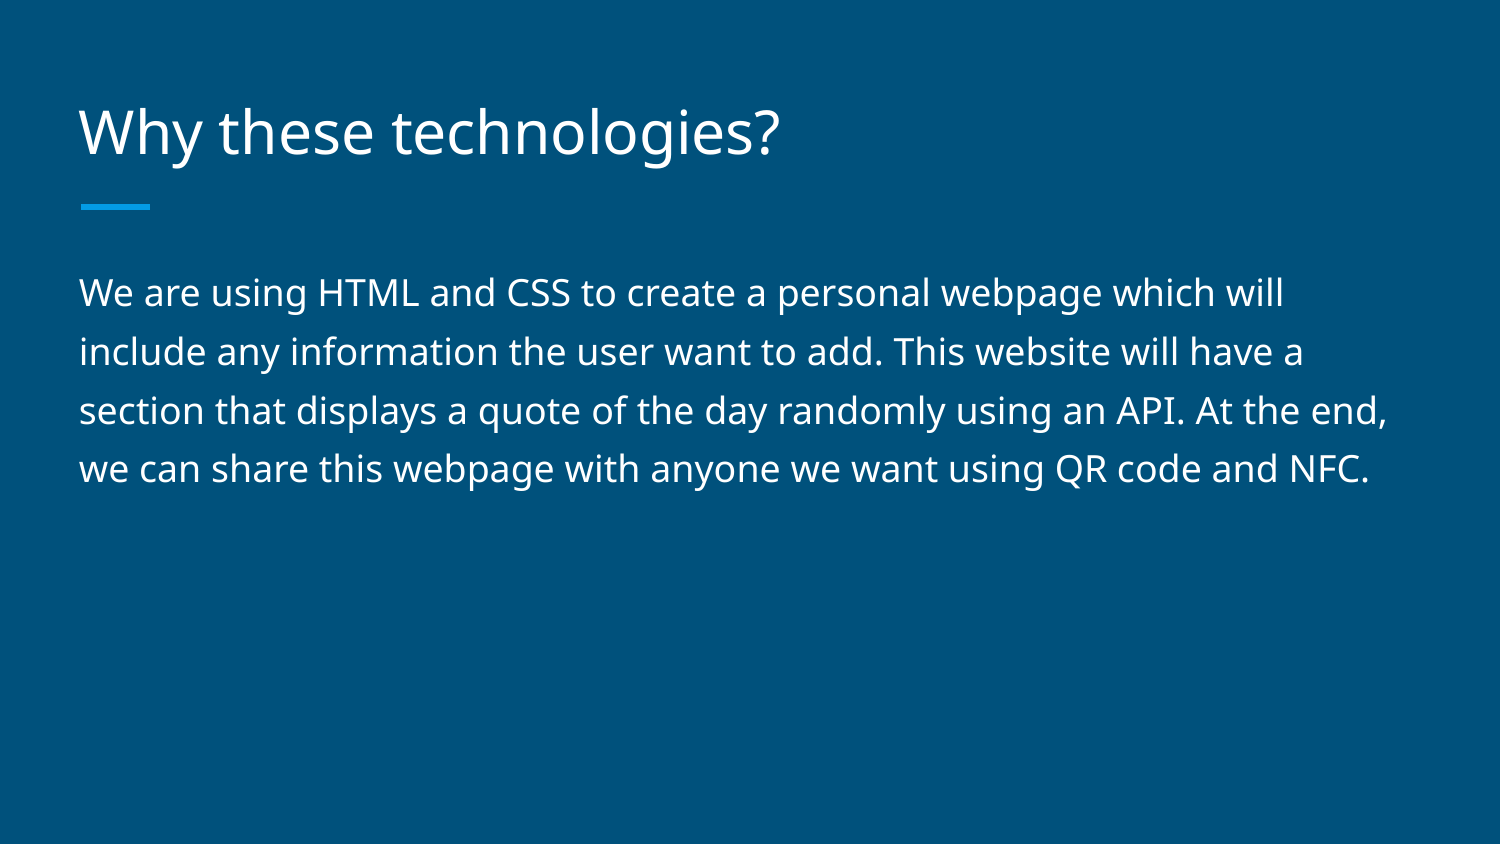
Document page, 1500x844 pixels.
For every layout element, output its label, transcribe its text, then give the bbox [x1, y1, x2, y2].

title Why these technologies? [63, 75, 1437, 188]
list We are using HTML and CSS to create a personal webpage which will include any information the user want to add. This website will have a section that displays a quote of the day randomly using an API. At the end, we can share this webpage with anyone we want using QR code and NFC. [63, 244, 1437, 750]
